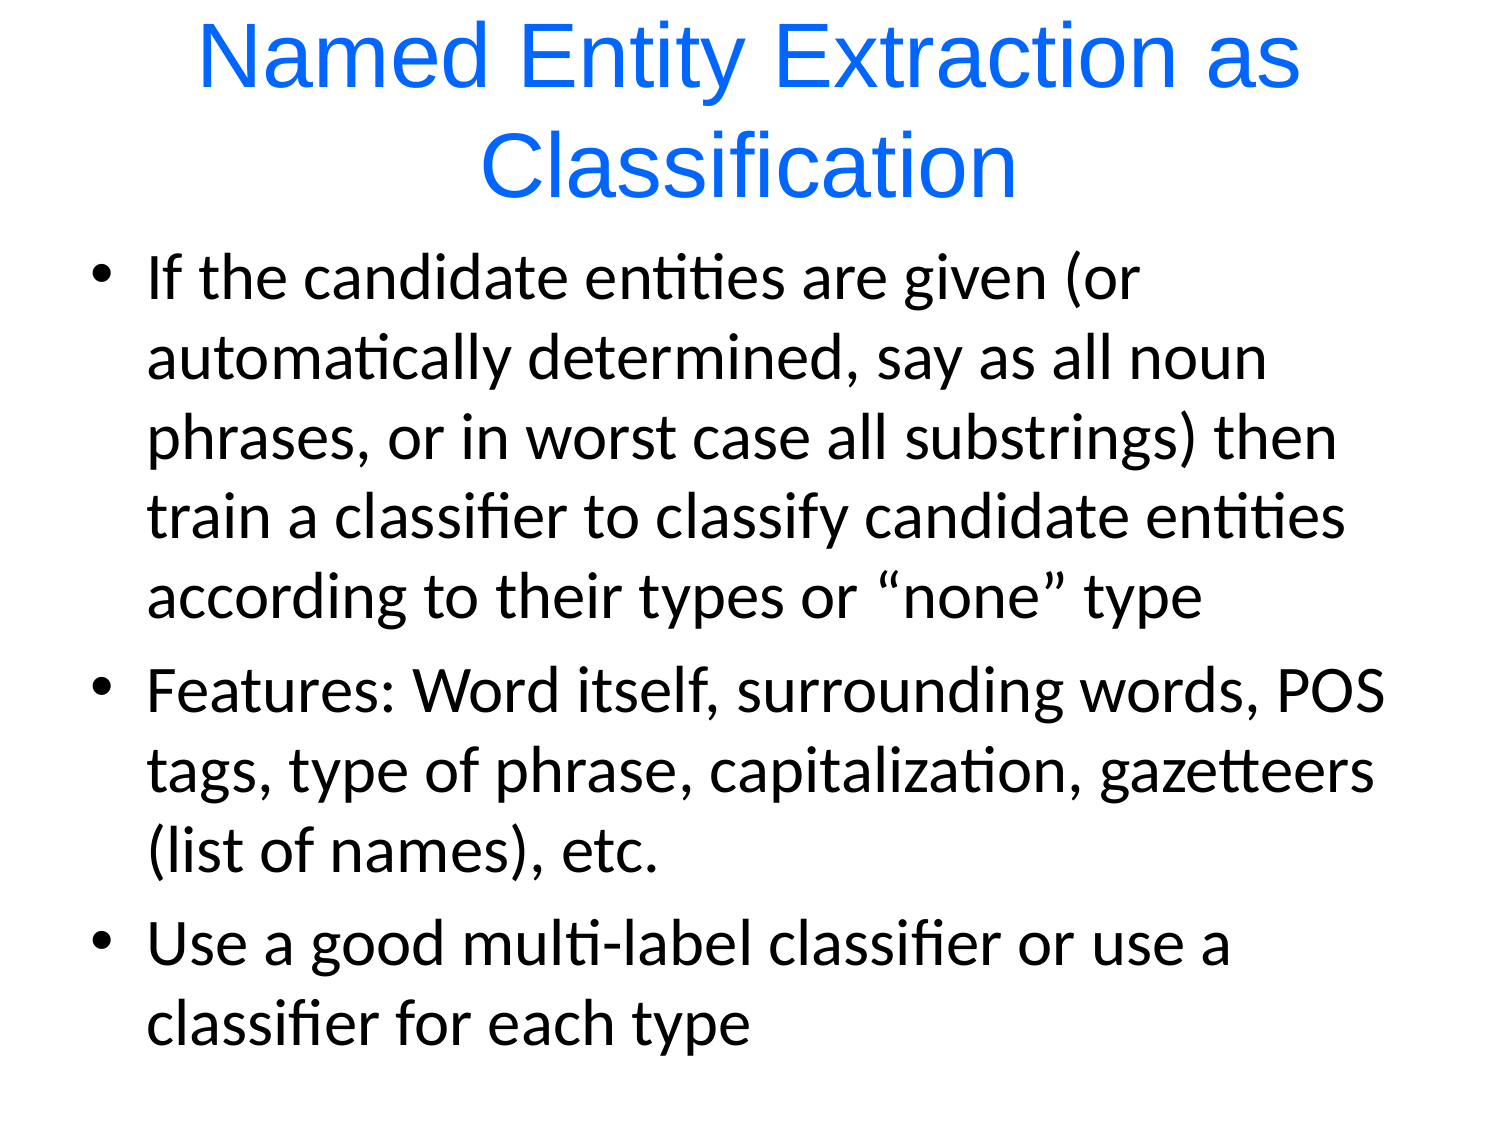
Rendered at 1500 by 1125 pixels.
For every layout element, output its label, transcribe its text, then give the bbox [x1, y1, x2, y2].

list If the candidate entities are given (or automatically determined, say as all noun phrases, or in worst case all substrings) then train a classifier to classify candidate entities according to their types or “none” type Features: Word itself, surrounding words, POS tags, type of phrase, capitalization, gazetteers (list of names), etc. Use a good multi-label classifier or use a classifier for each type [75, 224, 1425, 1075]
title Named Entity Extraction as Classification [75, 12, 1425, 200]
